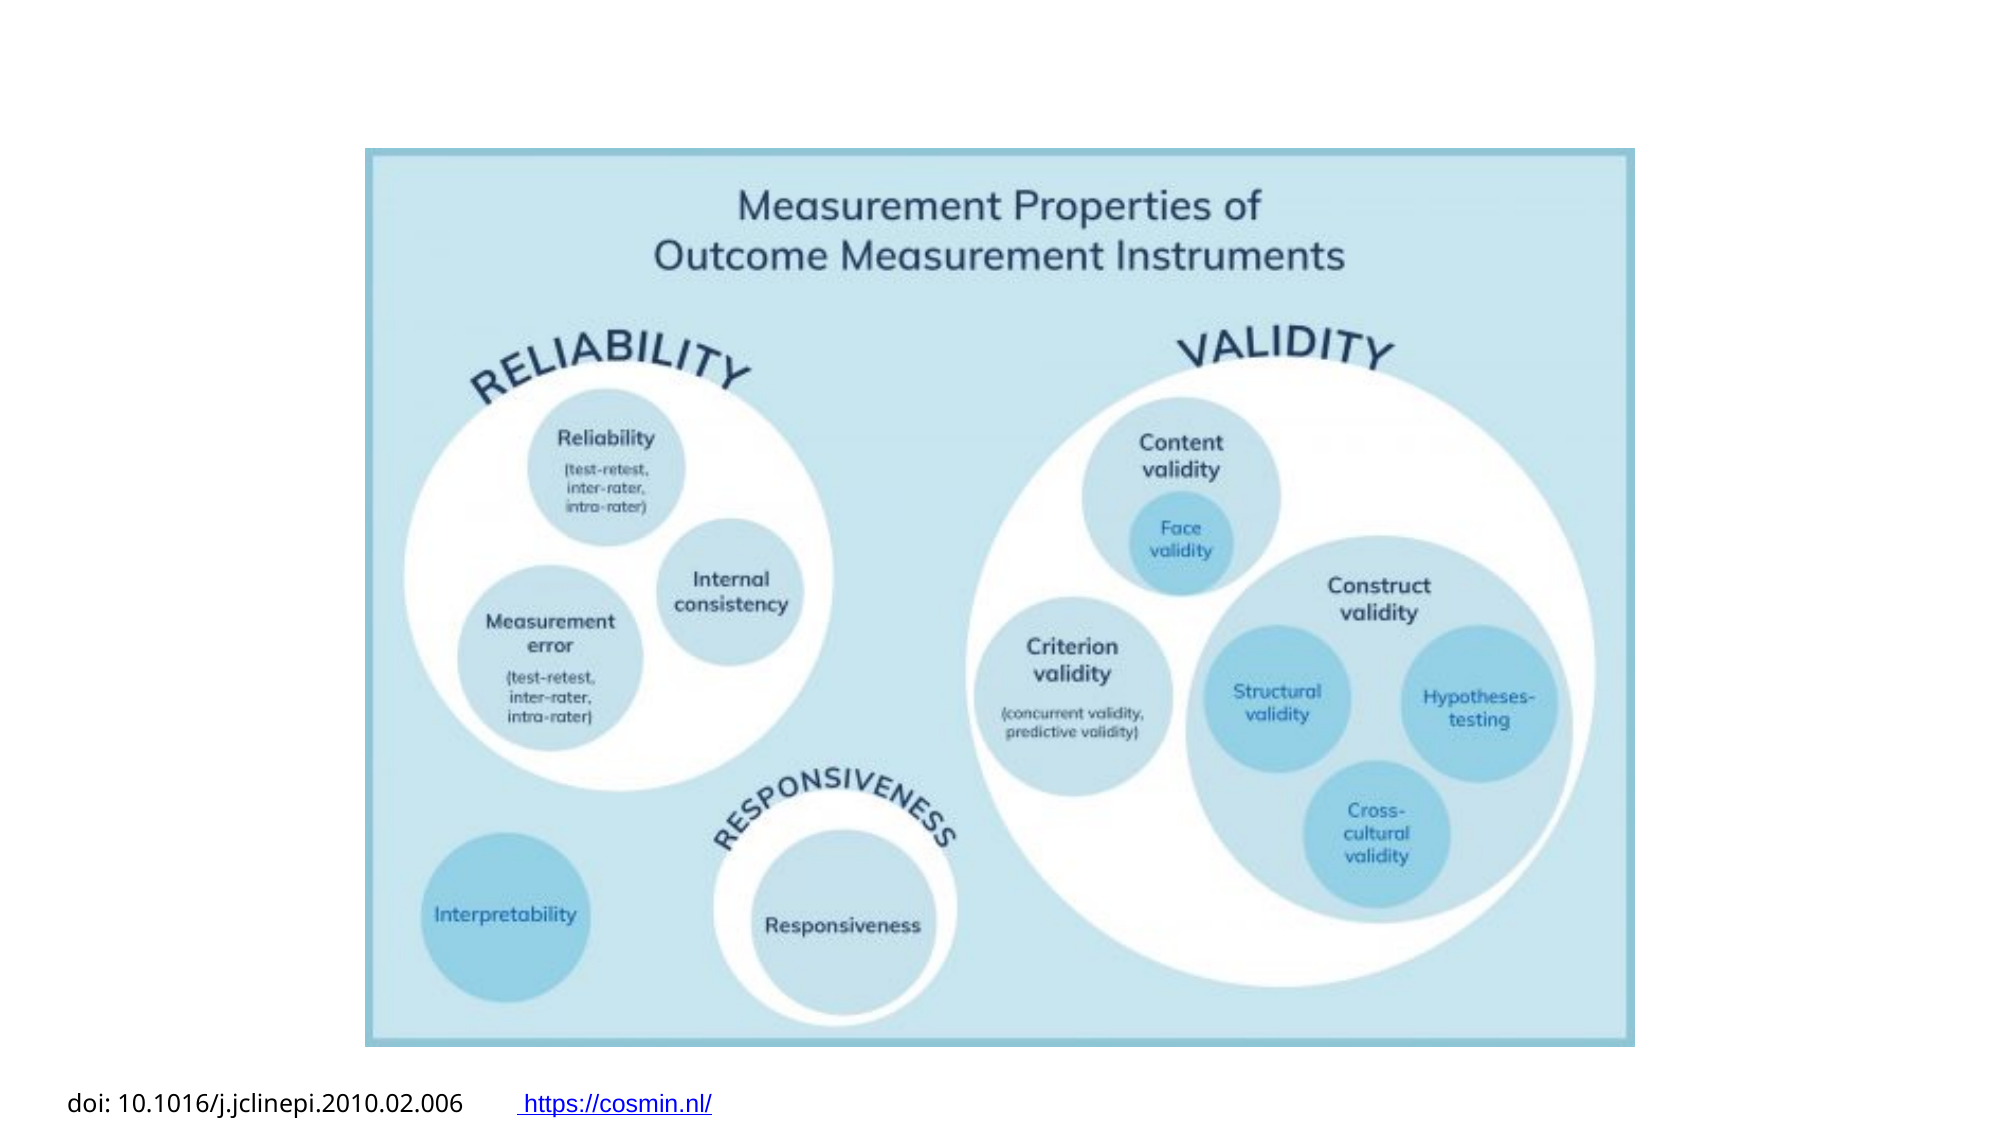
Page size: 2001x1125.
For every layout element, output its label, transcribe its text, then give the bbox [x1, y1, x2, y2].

picture [364, 148, 1636, 1047]
text_box doi: 10.1016/j.jclinepi.2010.02.006 https://cosmin.nl/ [52, 1080, 728, 1125]
